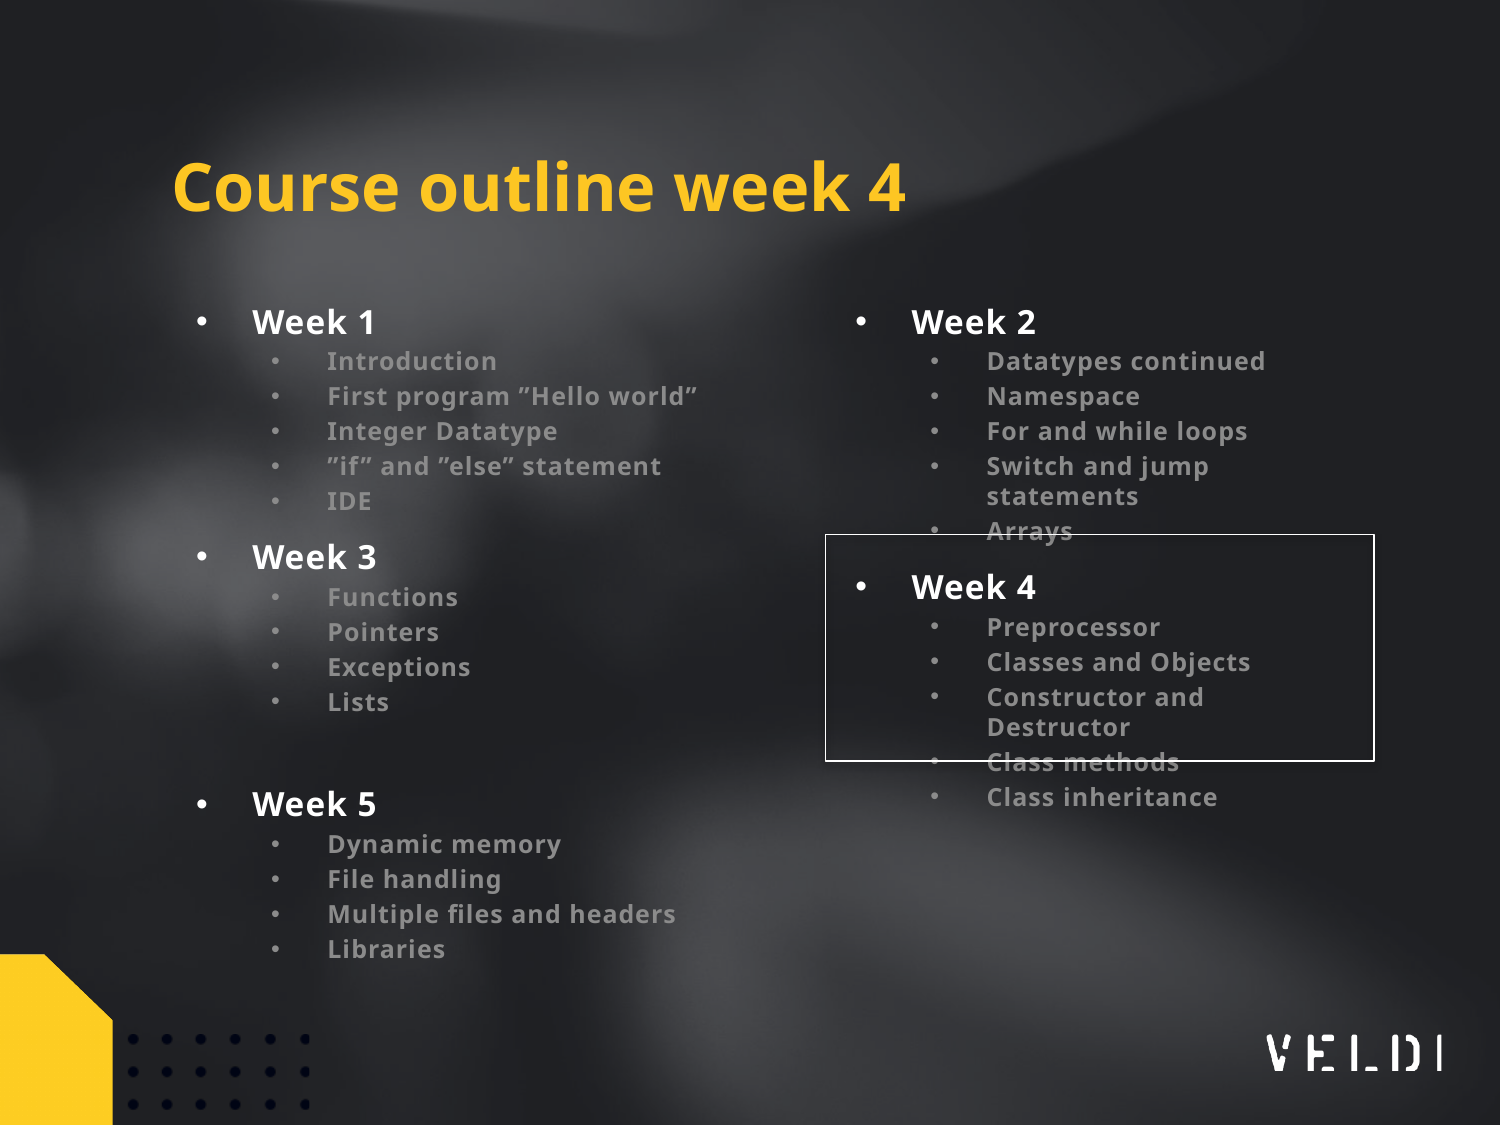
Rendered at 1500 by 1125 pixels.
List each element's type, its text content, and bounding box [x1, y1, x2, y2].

text_box Week 2 Datatypes continued Namespace For and while loops Switch and jump statements Arrays Week 4 Preprocessor Classes and Objects Constructor and Destructor Class methods Class inheritance [840, 771, 1359, 807]
text_box Week 1 Introduction First program ”Hello world” Integer Datatype ”if” and ”else” statement IDE Week 3 Functions Pointers Exceptions Lists Week 5 Dynamic memory File handling Multiple files and headers Libraries [181, 279, 807, 807]
text_box Week 2 Datatypes continued Namespace For and while loops Switch and jump statements Arrays Week 4 Preprocessor Classes and Objects Constructor and Destructor Class methods Class inheritance [840, 279, 1359, 532]
text_box Course outline week 4 [156, 136, 1432, 238]
text_box [825, 534, 1375, 762]
